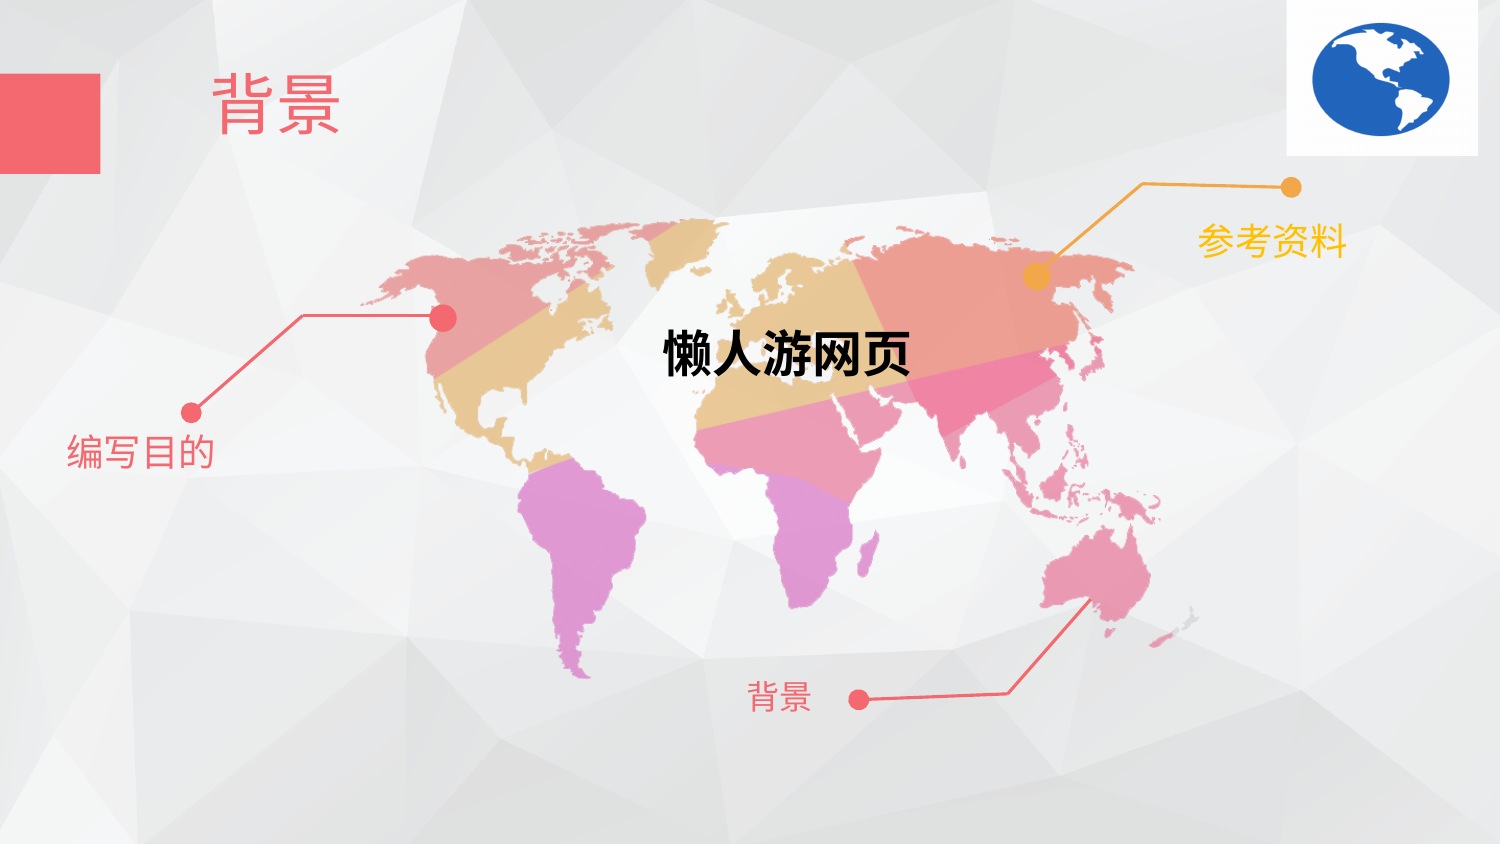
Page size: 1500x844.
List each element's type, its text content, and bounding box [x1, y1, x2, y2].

text_box 编写目的 [51, 421, 354, 481]
text_box [0, 71, 102, 176]
text_box 参考资料 [1302, 210, 1388, 270]
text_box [867, 600, 1092, 751]
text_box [182, 306, 455, 422]
text_box 背景 [133, 55, 394, 150]
picture [0, 0, 1500, 844]
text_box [1025, 173, 1298, 291]
text_box 背景 [626, 702, 862, 724]
